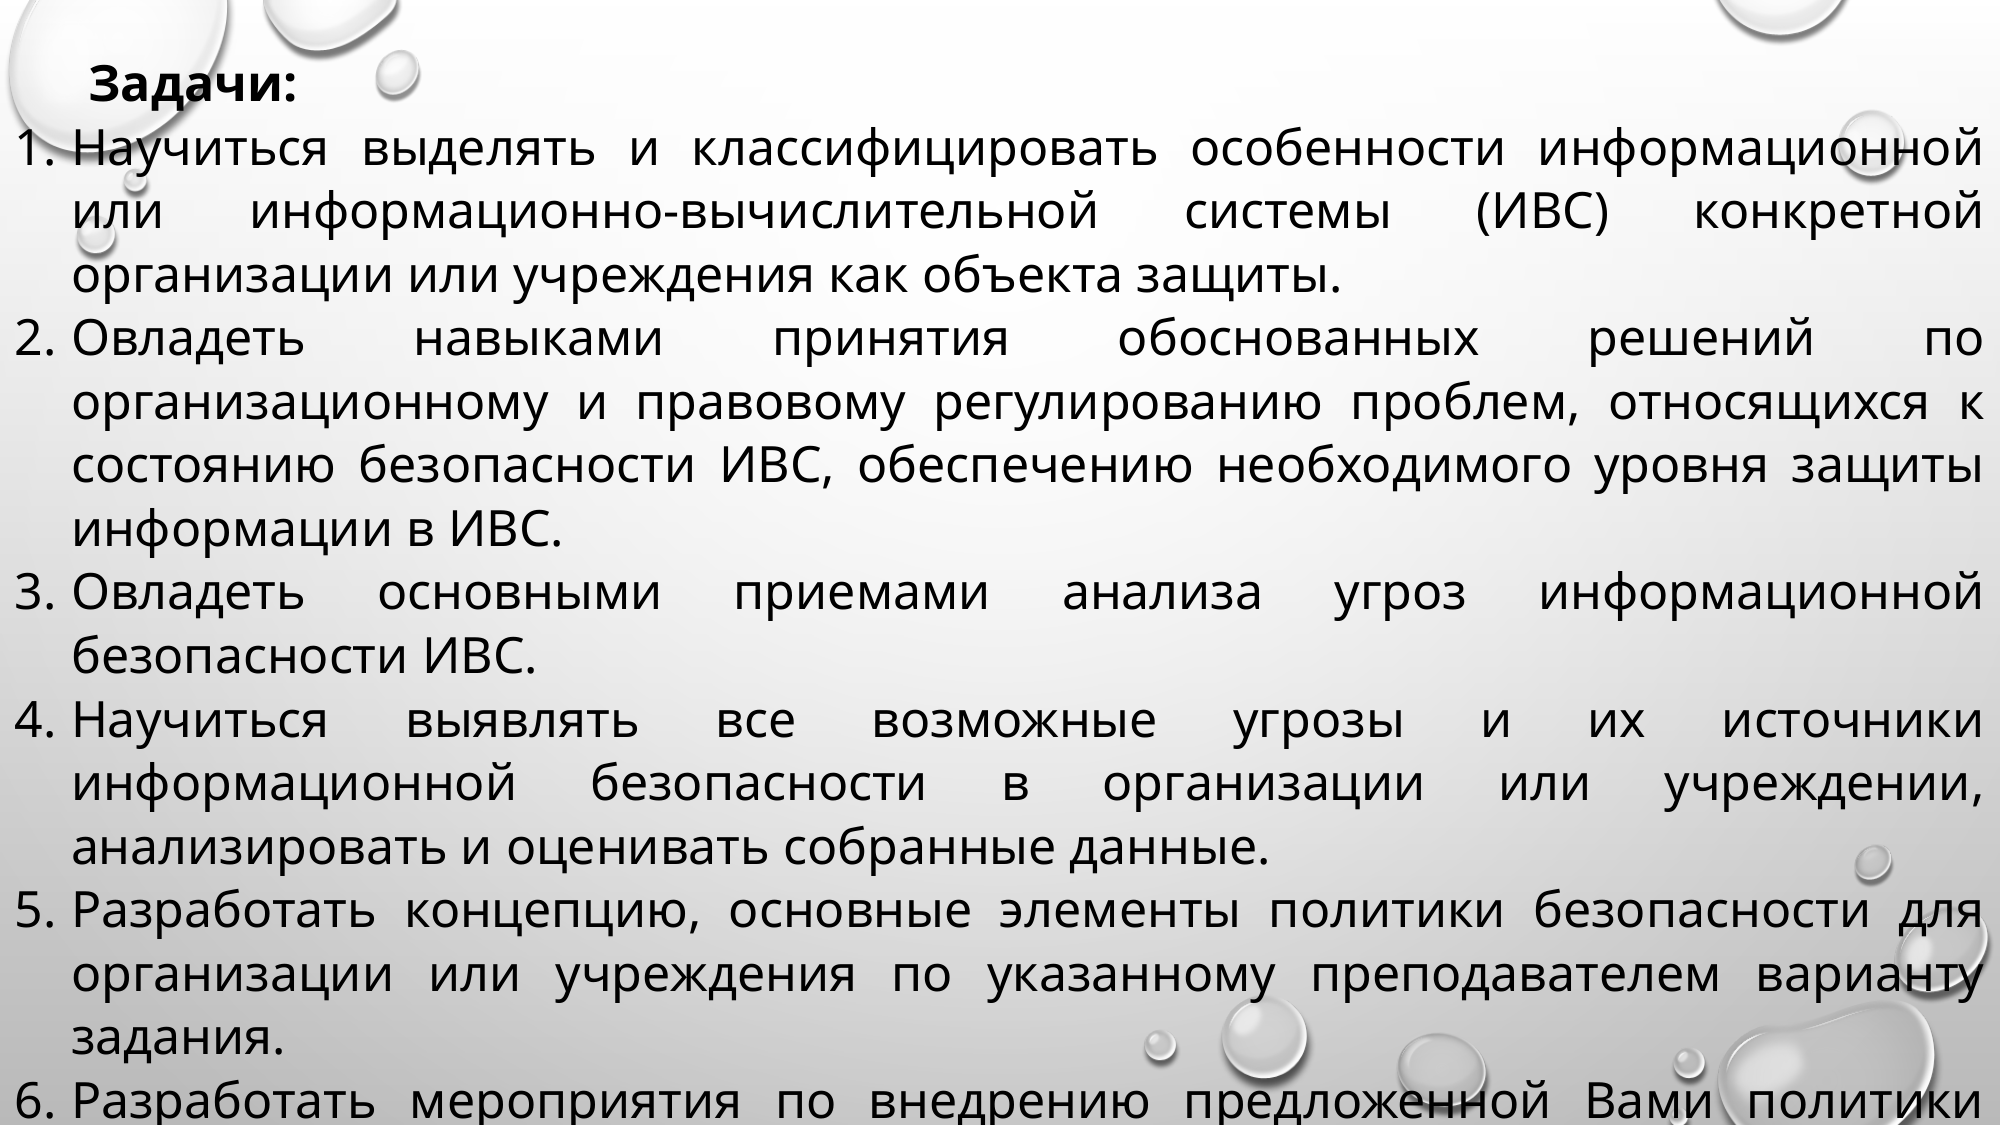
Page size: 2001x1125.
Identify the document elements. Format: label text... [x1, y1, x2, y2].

picture [0, 0, 2000, 44]
text_box Задачи: Научиться выделять и классифицировать особенности информационной или информационно-вычислительной системы (ИВС) конкретной организации или учреждения как объекта защиты. Овладеть навыками принятия обоснованных решений по организационному и правовому регулированию проблем, относящихся к состоянию безопасности ИВС, обеспечению необходимого уровня защиты информации в ИВС. Овладеть основными приемами анализа угроз информационной безопасности ИВС. Научиться выявлять все возможные угрозы и их источники информационной безопасности в организации или учреждении, анализировать и оценивать собранные данные. Разработать концепцию, основные элементы политики безопасности для организации или учреждения по указанному преподавателем варианту задания. Разработать мероприятия по внедрению предложенной Вами политики безопасности. Результаты выполнения лабораторной работы оформить в виде описания разработанной политики безопасности, а также плана мероприятий по ее реализации. [0, 44, 2000, 1125]
